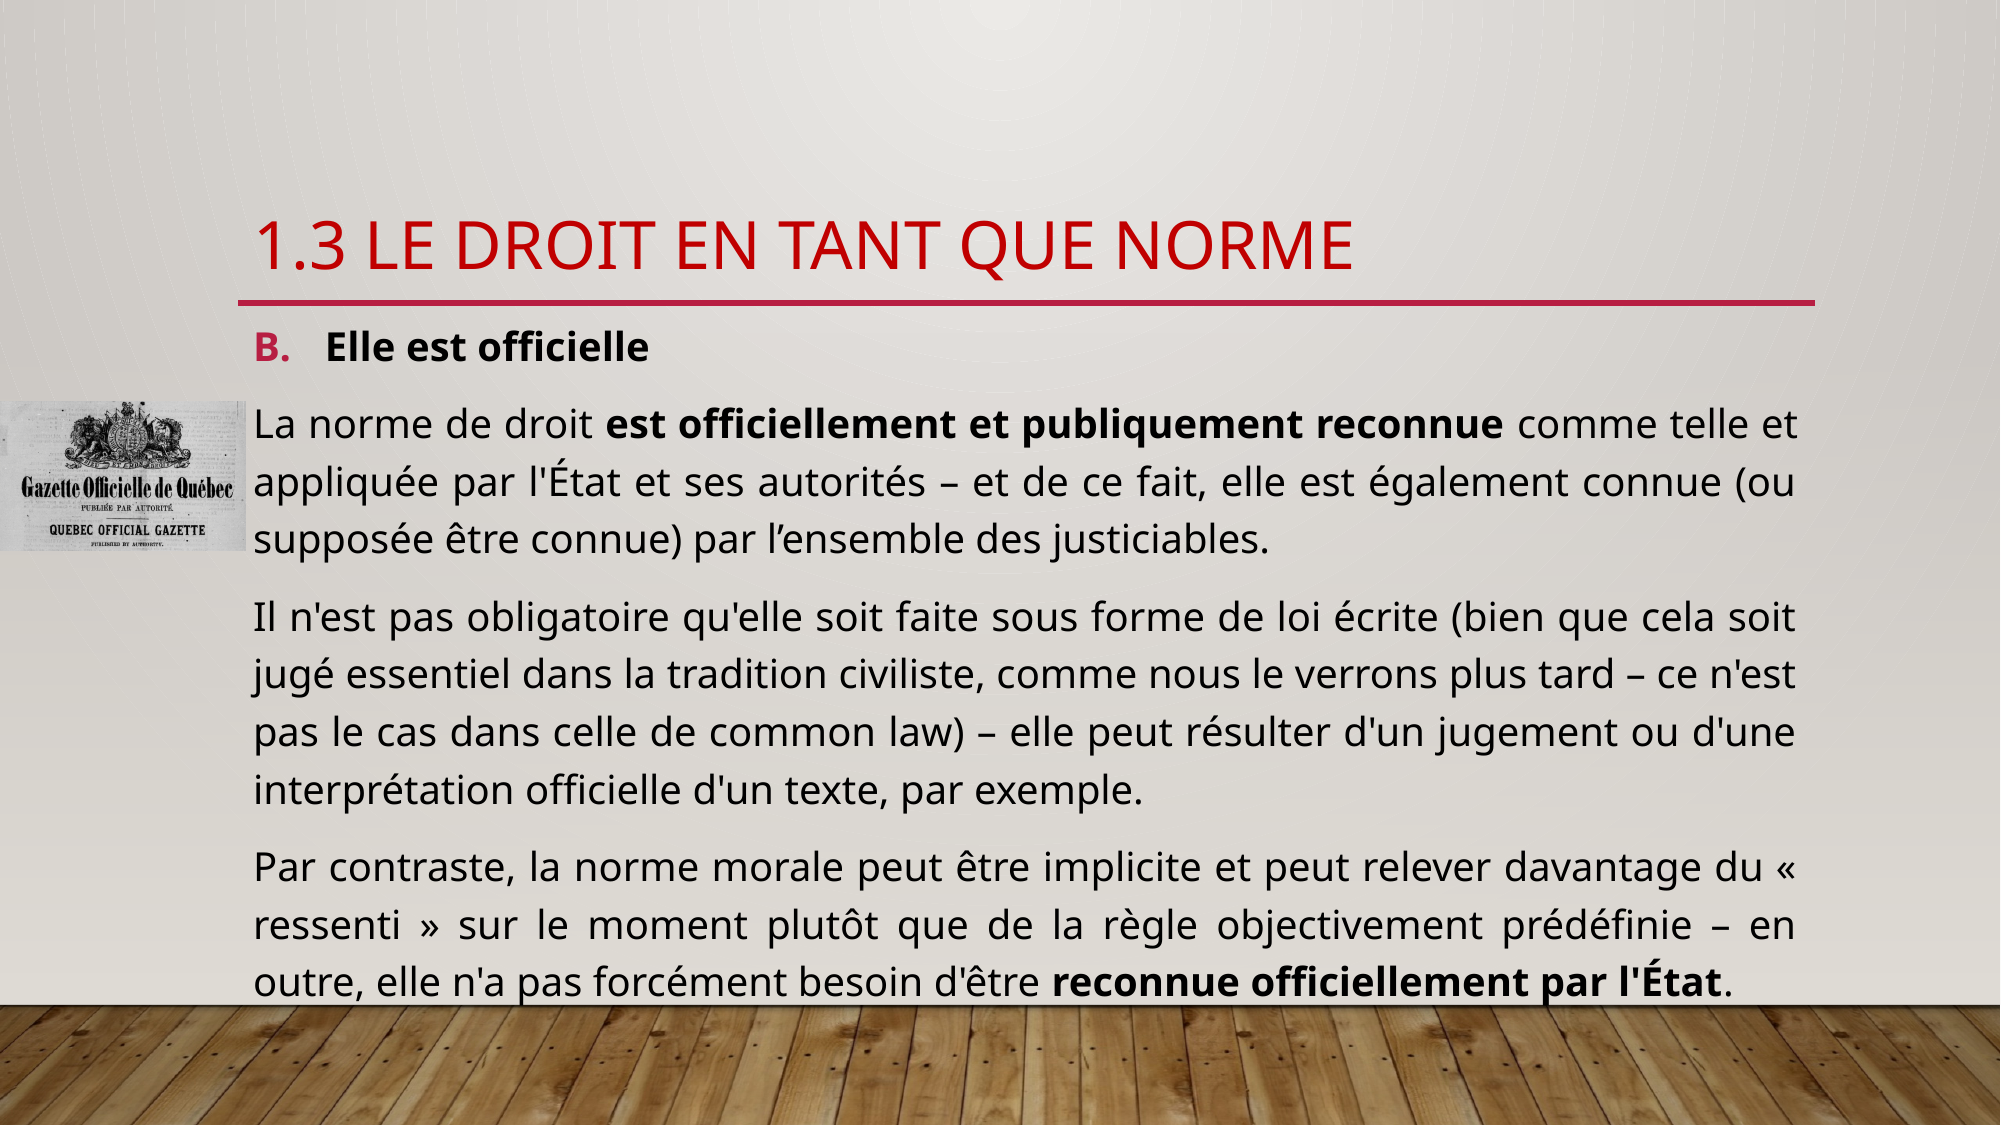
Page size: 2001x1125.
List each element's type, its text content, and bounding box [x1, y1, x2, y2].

list Elle est officielle La norme de droit est officiellement et publiquement reconnue comme telle et appliquée par l'État et ses autorités – et de ce fait, elle est également connue (ou supposée être connue) par l’ensemble des justiciables. Il n'est pas obligatoire qu'elle soit faite sous forme de loi écrite (bien que cela soit jugé essentiel dans la tradition civiliste, comme nous le verrons plus tard – ce n'est pas le cas dans celle de common law) – elle peut résulter d'un jugement ou d'une interprétation officielle d'un texte, par exemple. Par contraste, la norme morale peut être implicite et peut relever davantage du « ressenti » sur le moment plutôt que de la règle objectivement prédéfinie – en outre, elle n'a pas forcément besoin d'être reconnue officiellement par l'État. [238, 304, 1814, 1022]
picture [0, 401, 246, 551]
picture [0, 1005, 2000, 1125]
title 1.3 Le droit en tant que norme [238, 131, 1814, 304]
